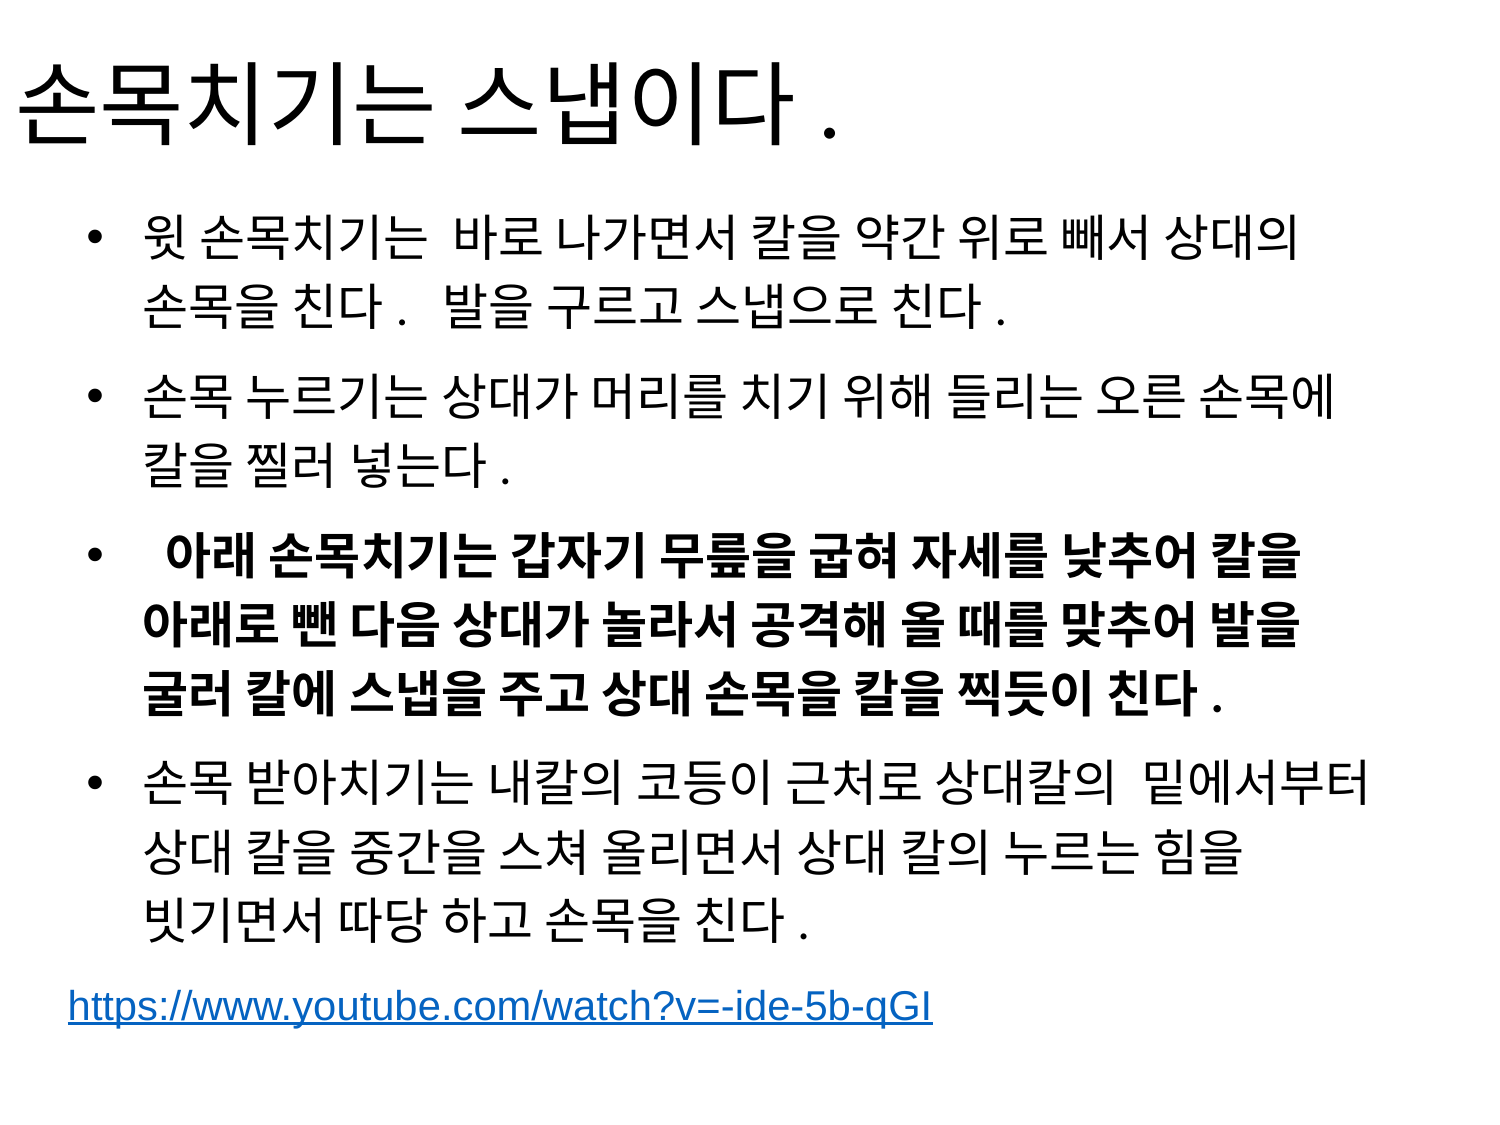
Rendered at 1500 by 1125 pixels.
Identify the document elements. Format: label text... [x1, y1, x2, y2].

title 손목치기는 스냅이다. [0, 0, 1294, 218]
list 윗 손목치기는 바로 나가면서 칼을 약간 위로 빼서 상대의 손목을 친다. 발을 구르고 스냅으로 친다. 손목 누르기는 상대가 머리를 치기 위해 들리는 오른 손목에 칼을 찔러 넣는다. 아래 손목치기는 갑자기 무릎을 굽혀 자세를 낮추어 칼을 아래로 뺀 다음 상대가 놀라서 공격해 올 때를 맞추어 발을 굴러 칼에 스냅을 주고 상대 손목을 칼을 찍듯이 친다. 손목 받아치기는 내칼의 코등이 근처로 상대칼의 밑에서부터 상대 칼을 중간을 스쳐 올리면서 상대 칼의 누르는 힘을 빗기면서 따당 하고 손목을 친다. https://www.youtube.com/watch?v=-ide-5b-qGI [52, 190, 1414, 904]
